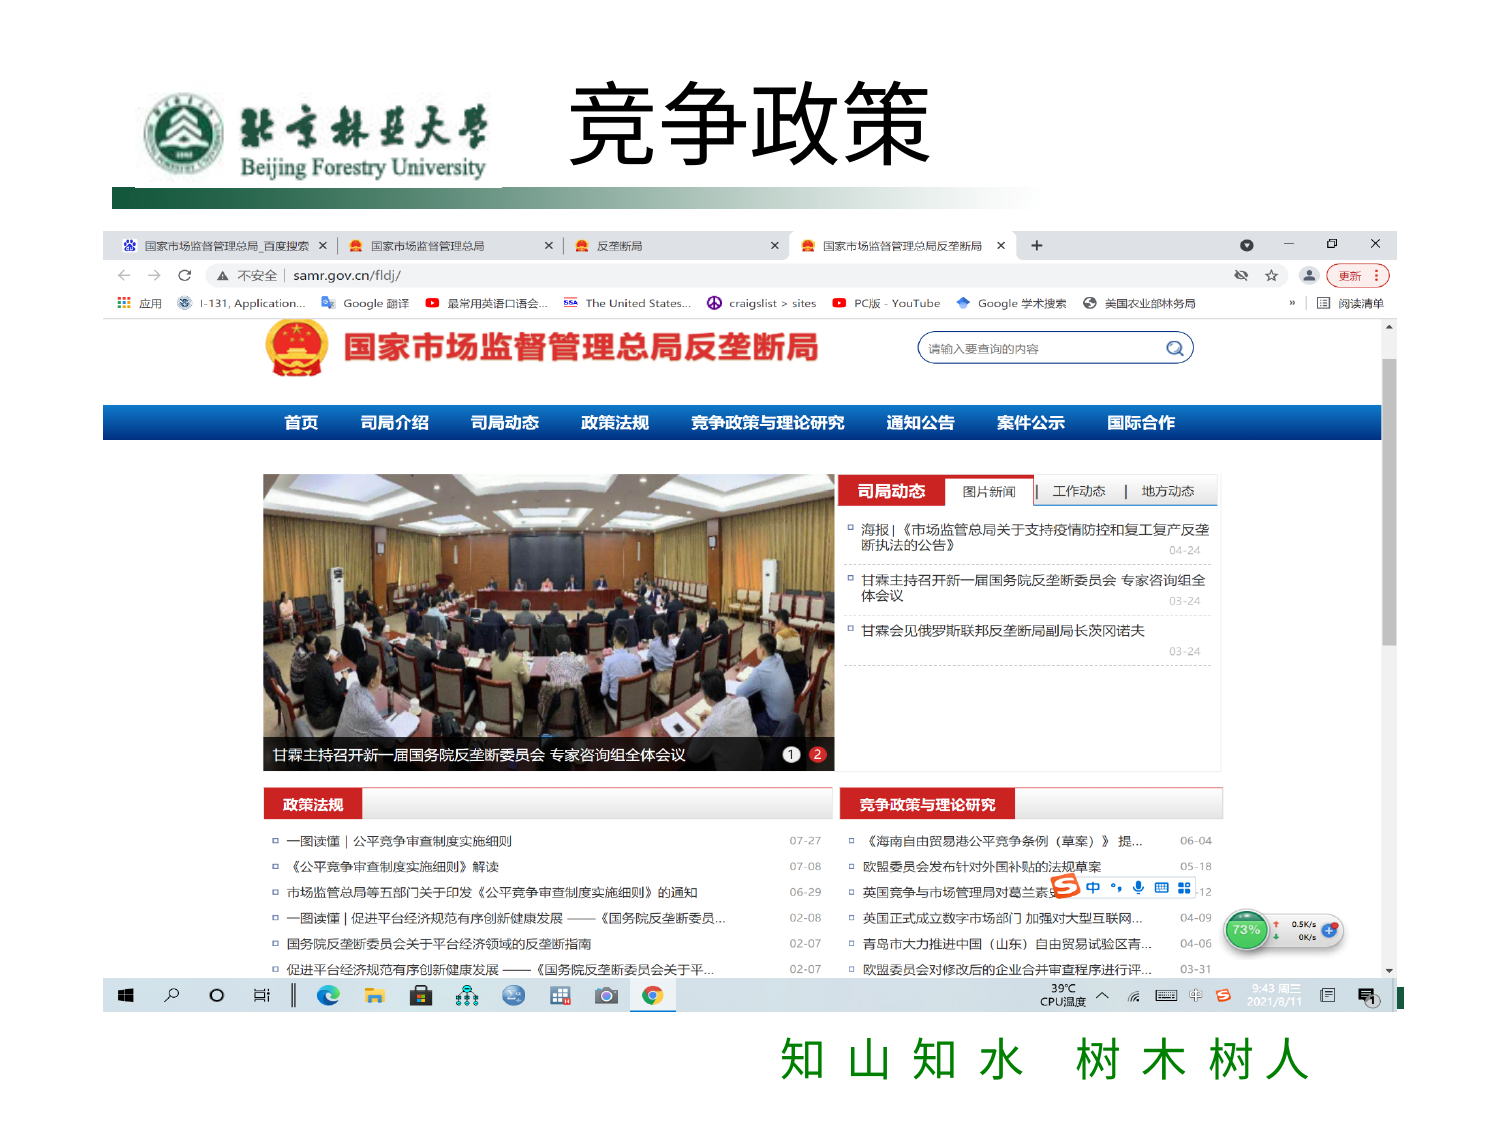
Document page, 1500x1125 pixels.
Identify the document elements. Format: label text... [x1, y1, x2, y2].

picture [103, 231, 1404, 1012]
title 竞争政策 [103, 59, 1397, 231]
